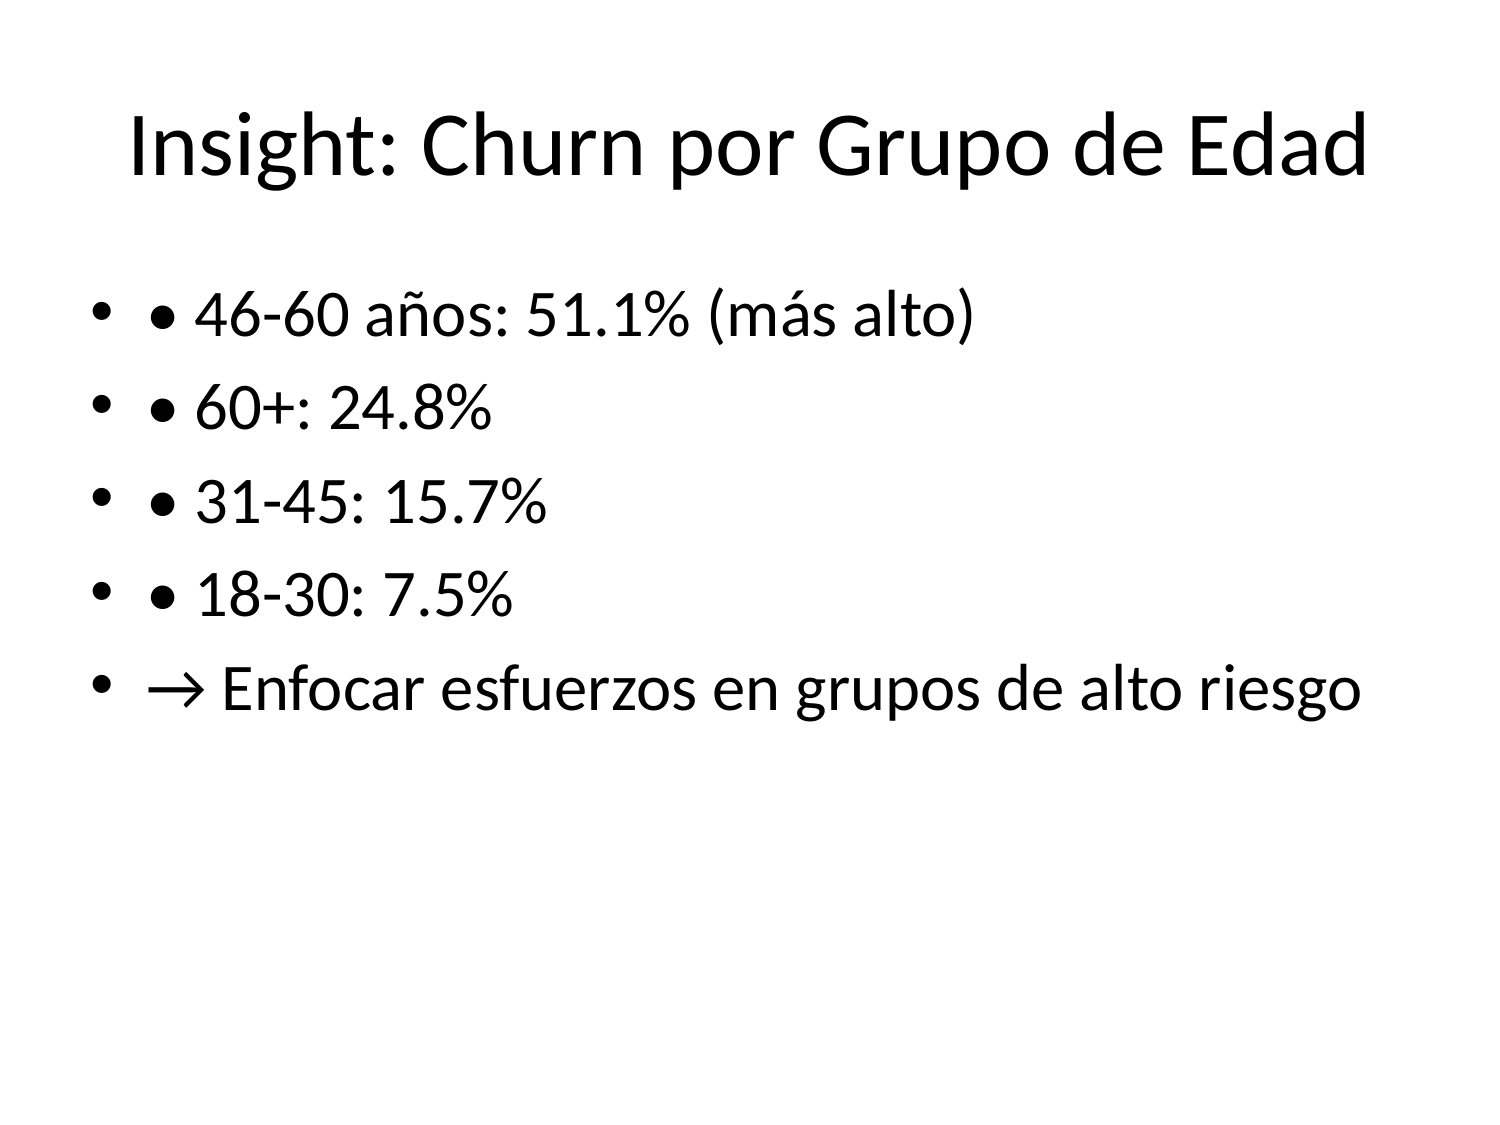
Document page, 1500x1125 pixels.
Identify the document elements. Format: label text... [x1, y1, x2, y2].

title Insight: Churn por Grupo de Edad [75, 45, 1425, 233]
list • 46-60 años: 51.1% (más alto) • 60+: 24.8% • 31-45: 15.7% • 18-30: 7.5% → Enfocar esfuerzos en grupos de alto riesgo [75, 262, 1425, 1005]
